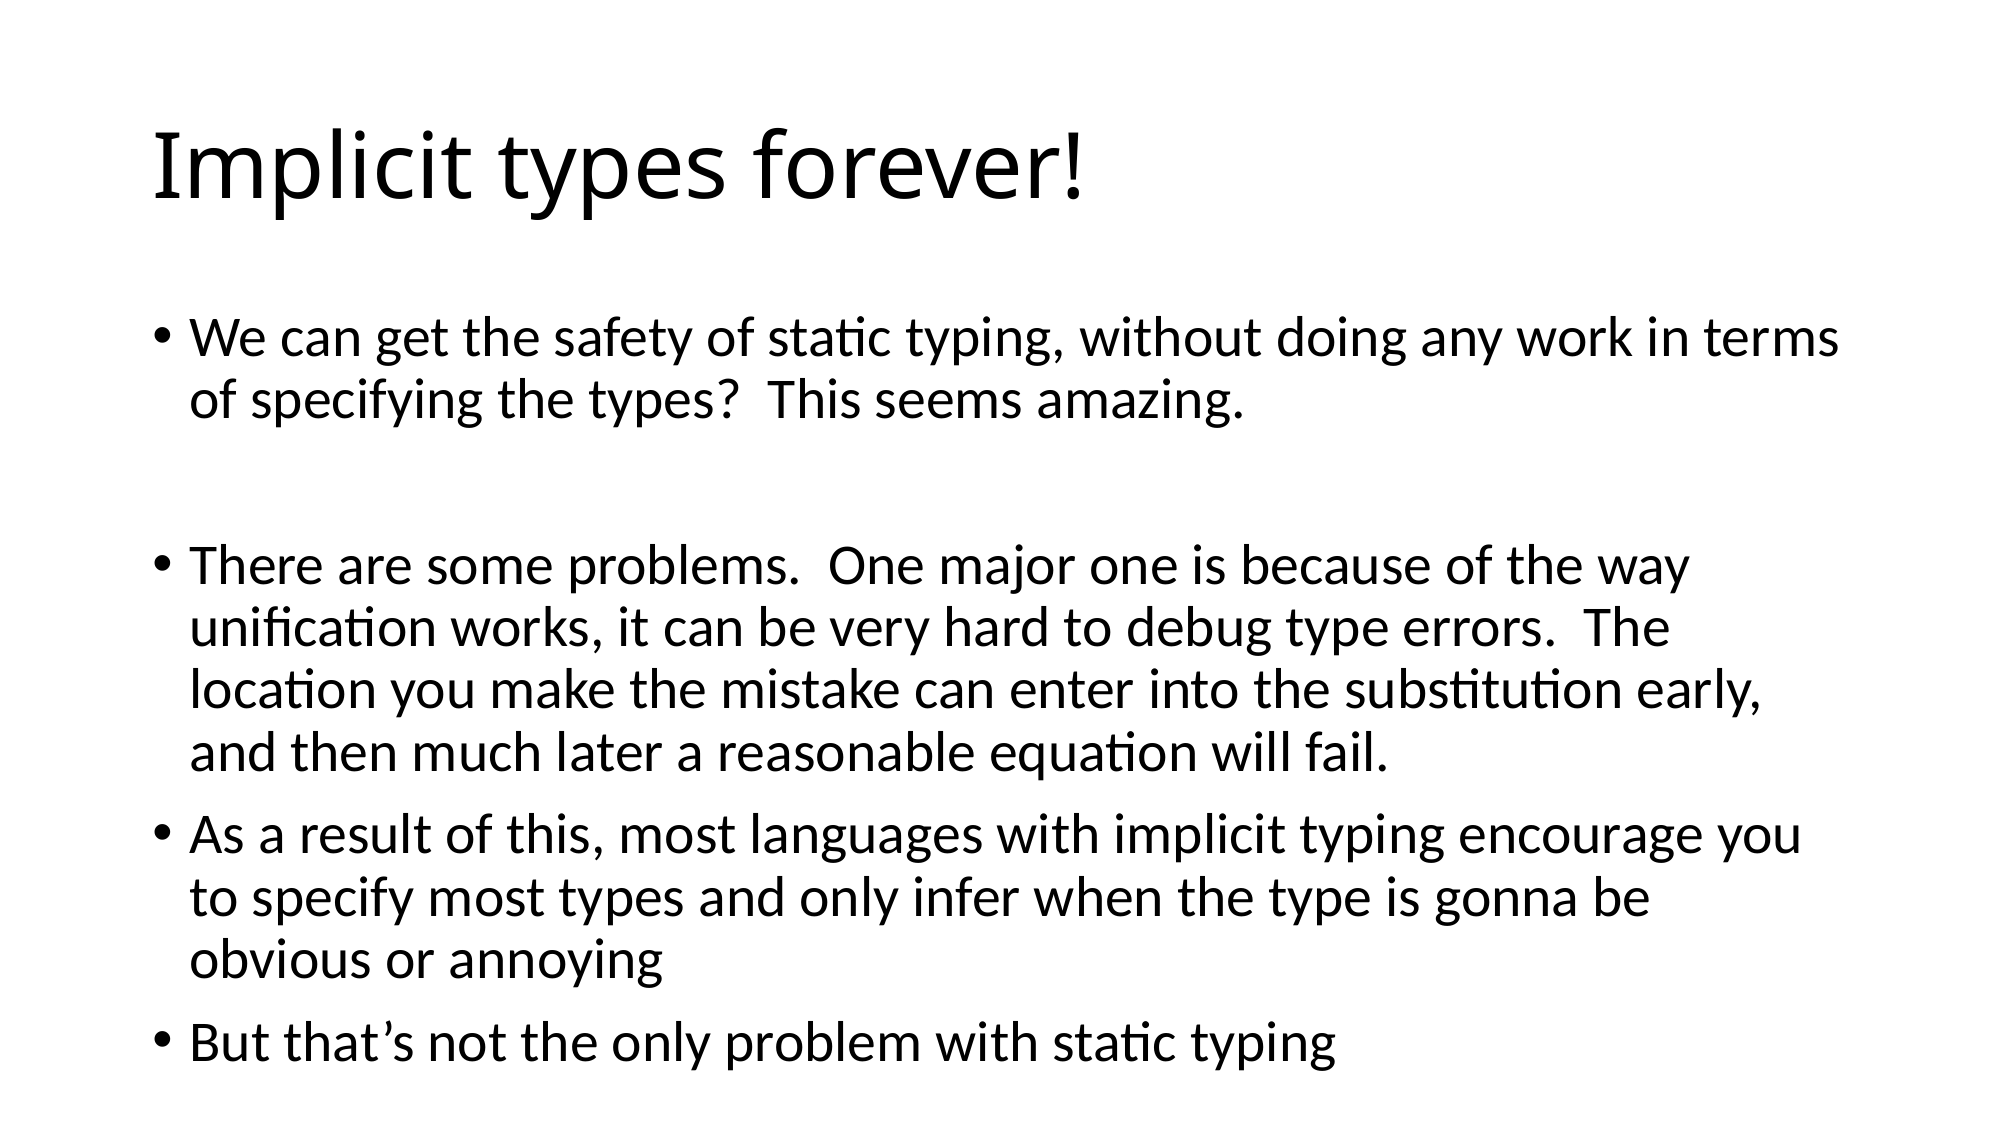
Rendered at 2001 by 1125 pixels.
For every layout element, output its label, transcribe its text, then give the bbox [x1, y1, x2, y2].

list We can get the safety of static typing, without doing any work in terms of specifying the types? This seems amazing. There are some problems. One major one is because of the way unification works, it can be very hard to debug type errors. The location you make the mistake can enter into the substitution early, and then much later a reasonable equation will fail. As a result of this, most languages with implicit typing encourage you to specify most types and only infer when the type is gonna be obvious or annoying But that’s not the only problem with static typing [137, 299, 1863, 1088]
title Implicit types forever! [137, 59, 1863, 278]
